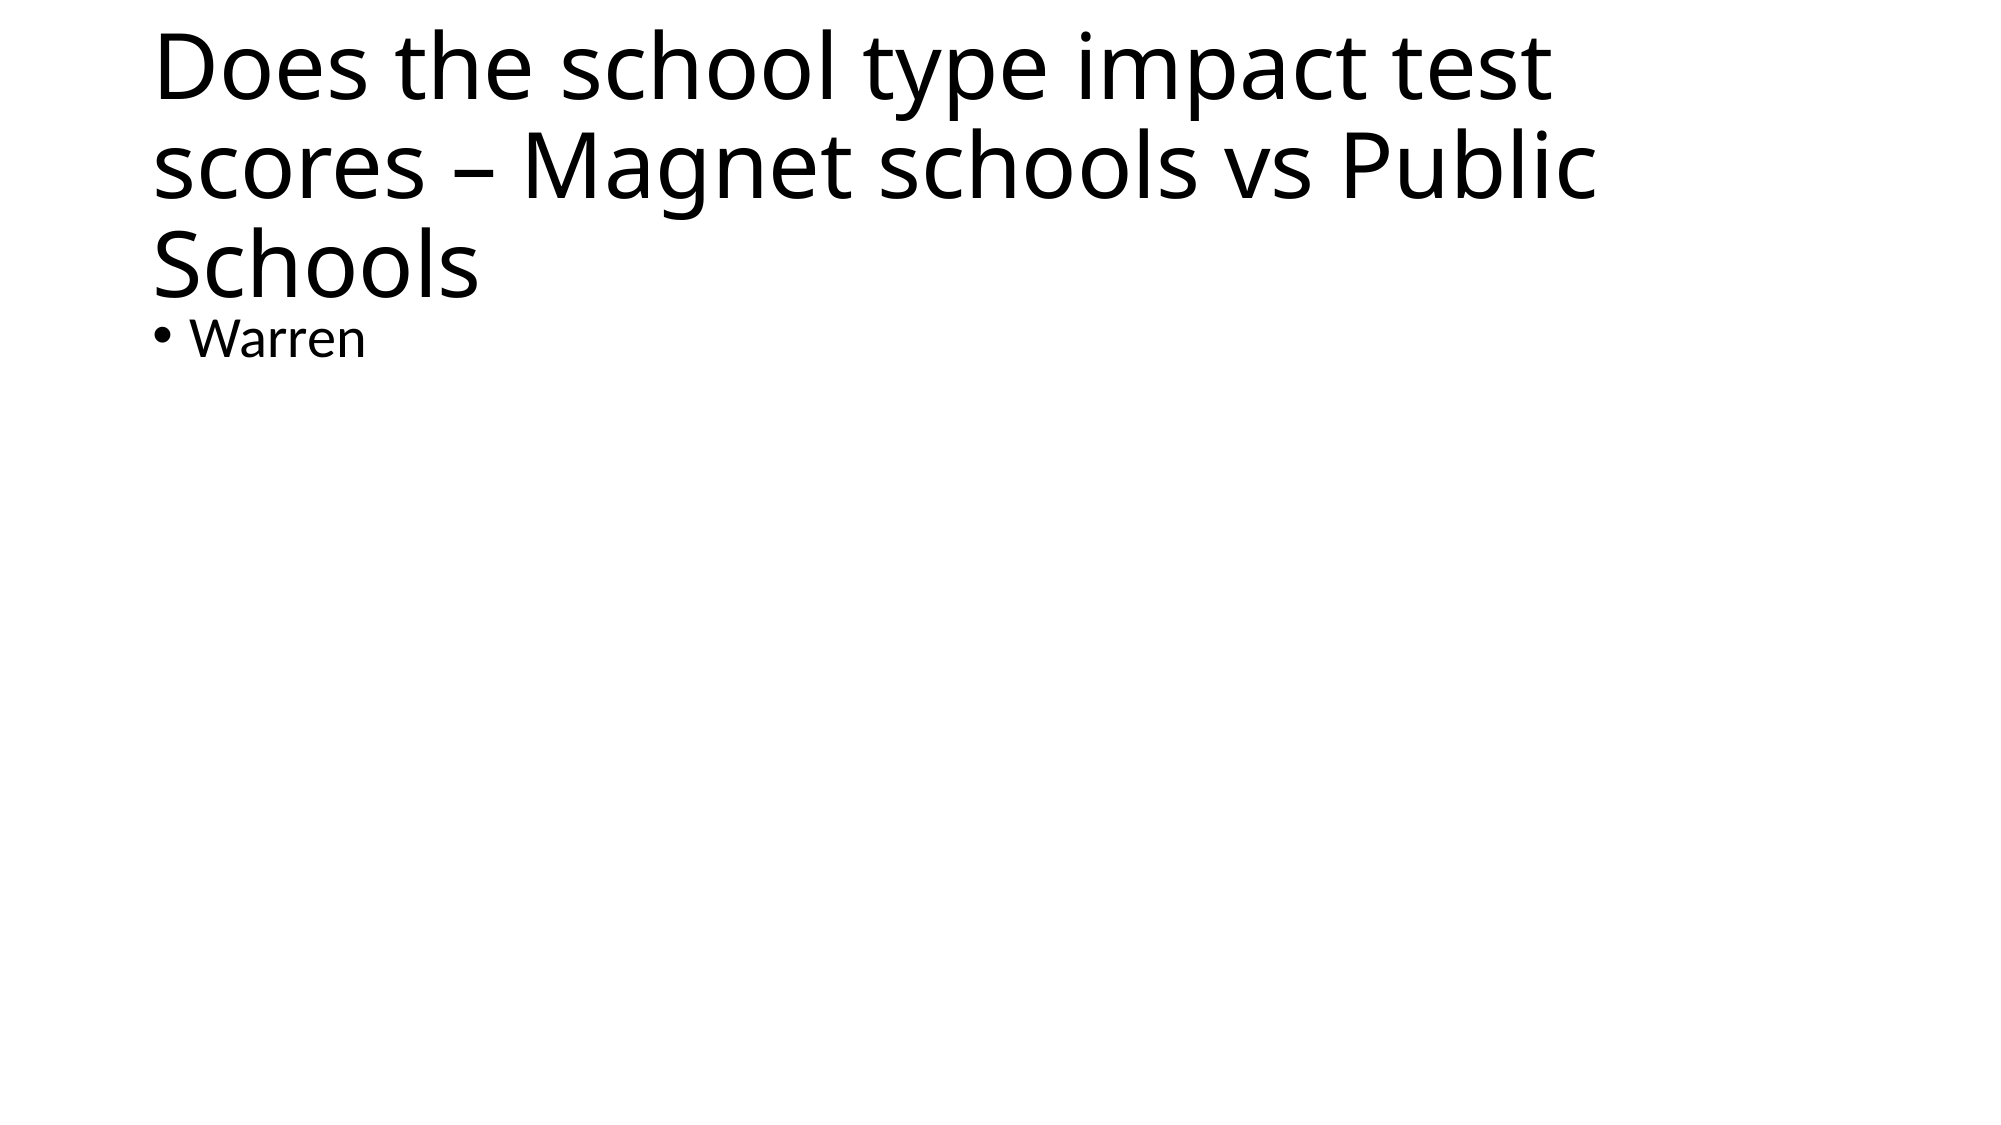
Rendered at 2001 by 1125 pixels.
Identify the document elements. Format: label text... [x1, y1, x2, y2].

list Warren [137, 299, 1863, 1014]
title Does the school type impact test scores – Magnet schools vs Public Schools [137, 59, 1863, 278]
